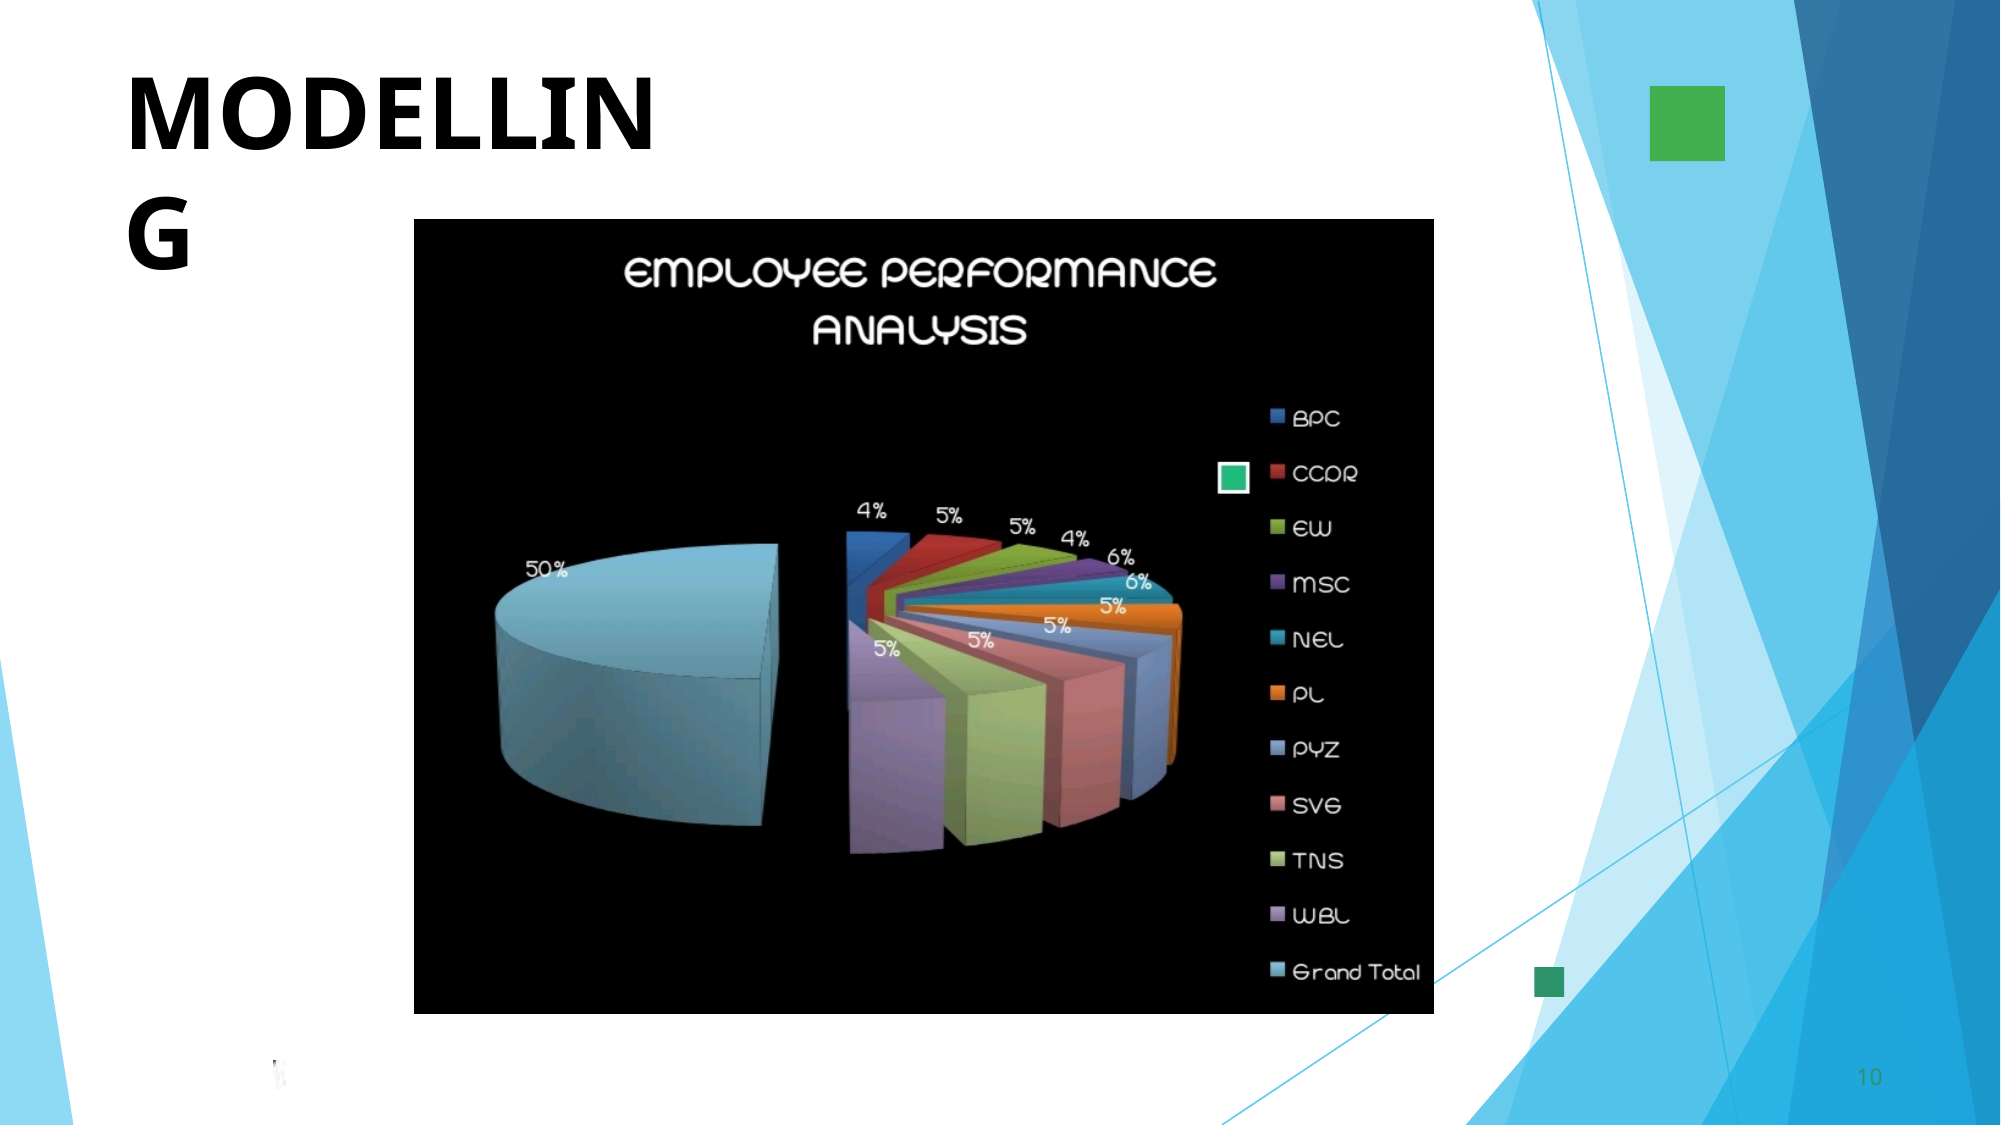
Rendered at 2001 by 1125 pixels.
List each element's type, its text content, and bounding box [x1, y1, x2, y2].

picture [414, 219, 1434, 1014]
text_box 10 [1849, 1061, 1888, 1095]
text_box [1534, 967, 1565, 997]
text_box MODELLING [121, 47, 664, 290]
text_box [1649, 86, 1725, 162]
picture [273, 1060, 287, 1091]
